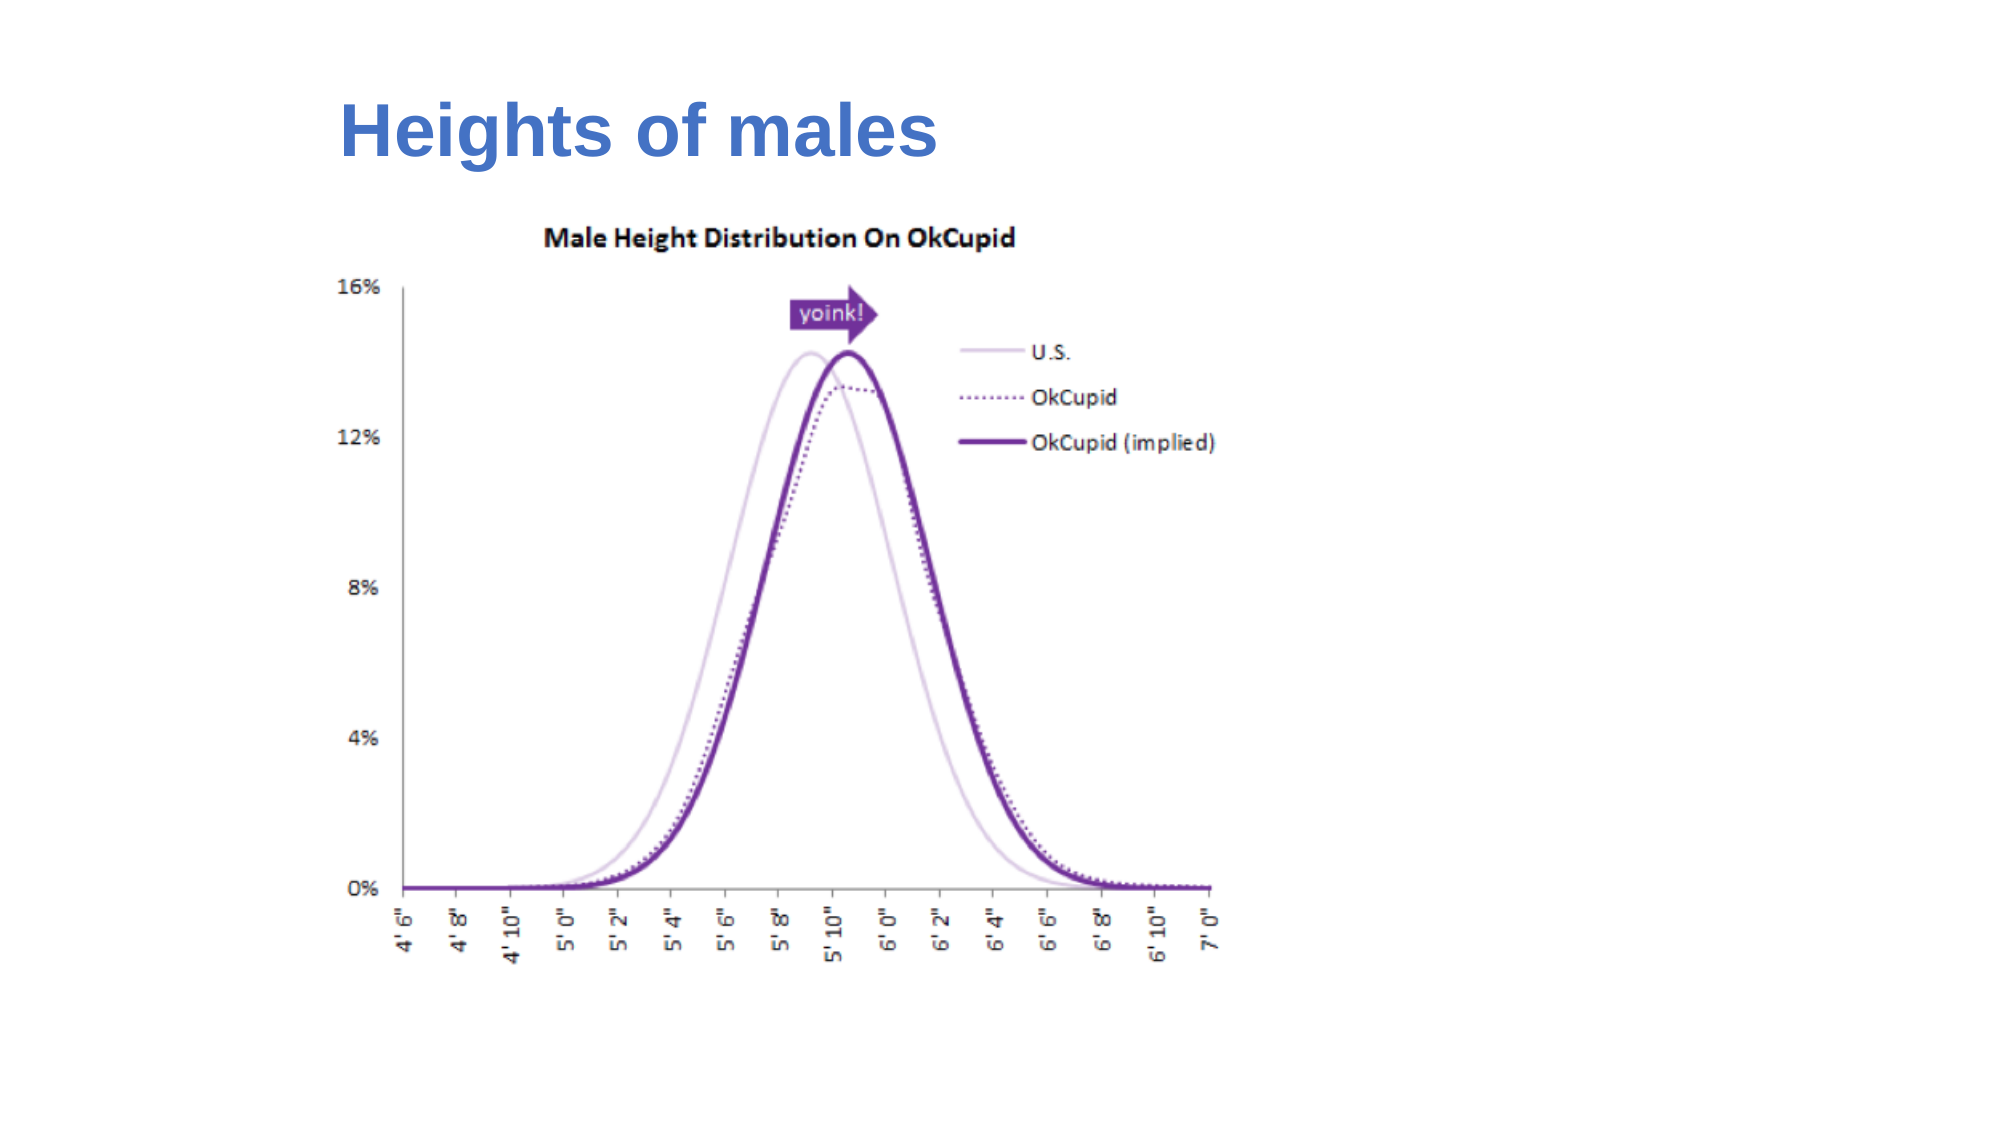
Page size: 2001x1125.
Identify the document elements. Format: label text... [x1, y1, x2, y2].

title Heights of males [324, 0, 1675, 188]
picture [324, 214, 1239, 988]
